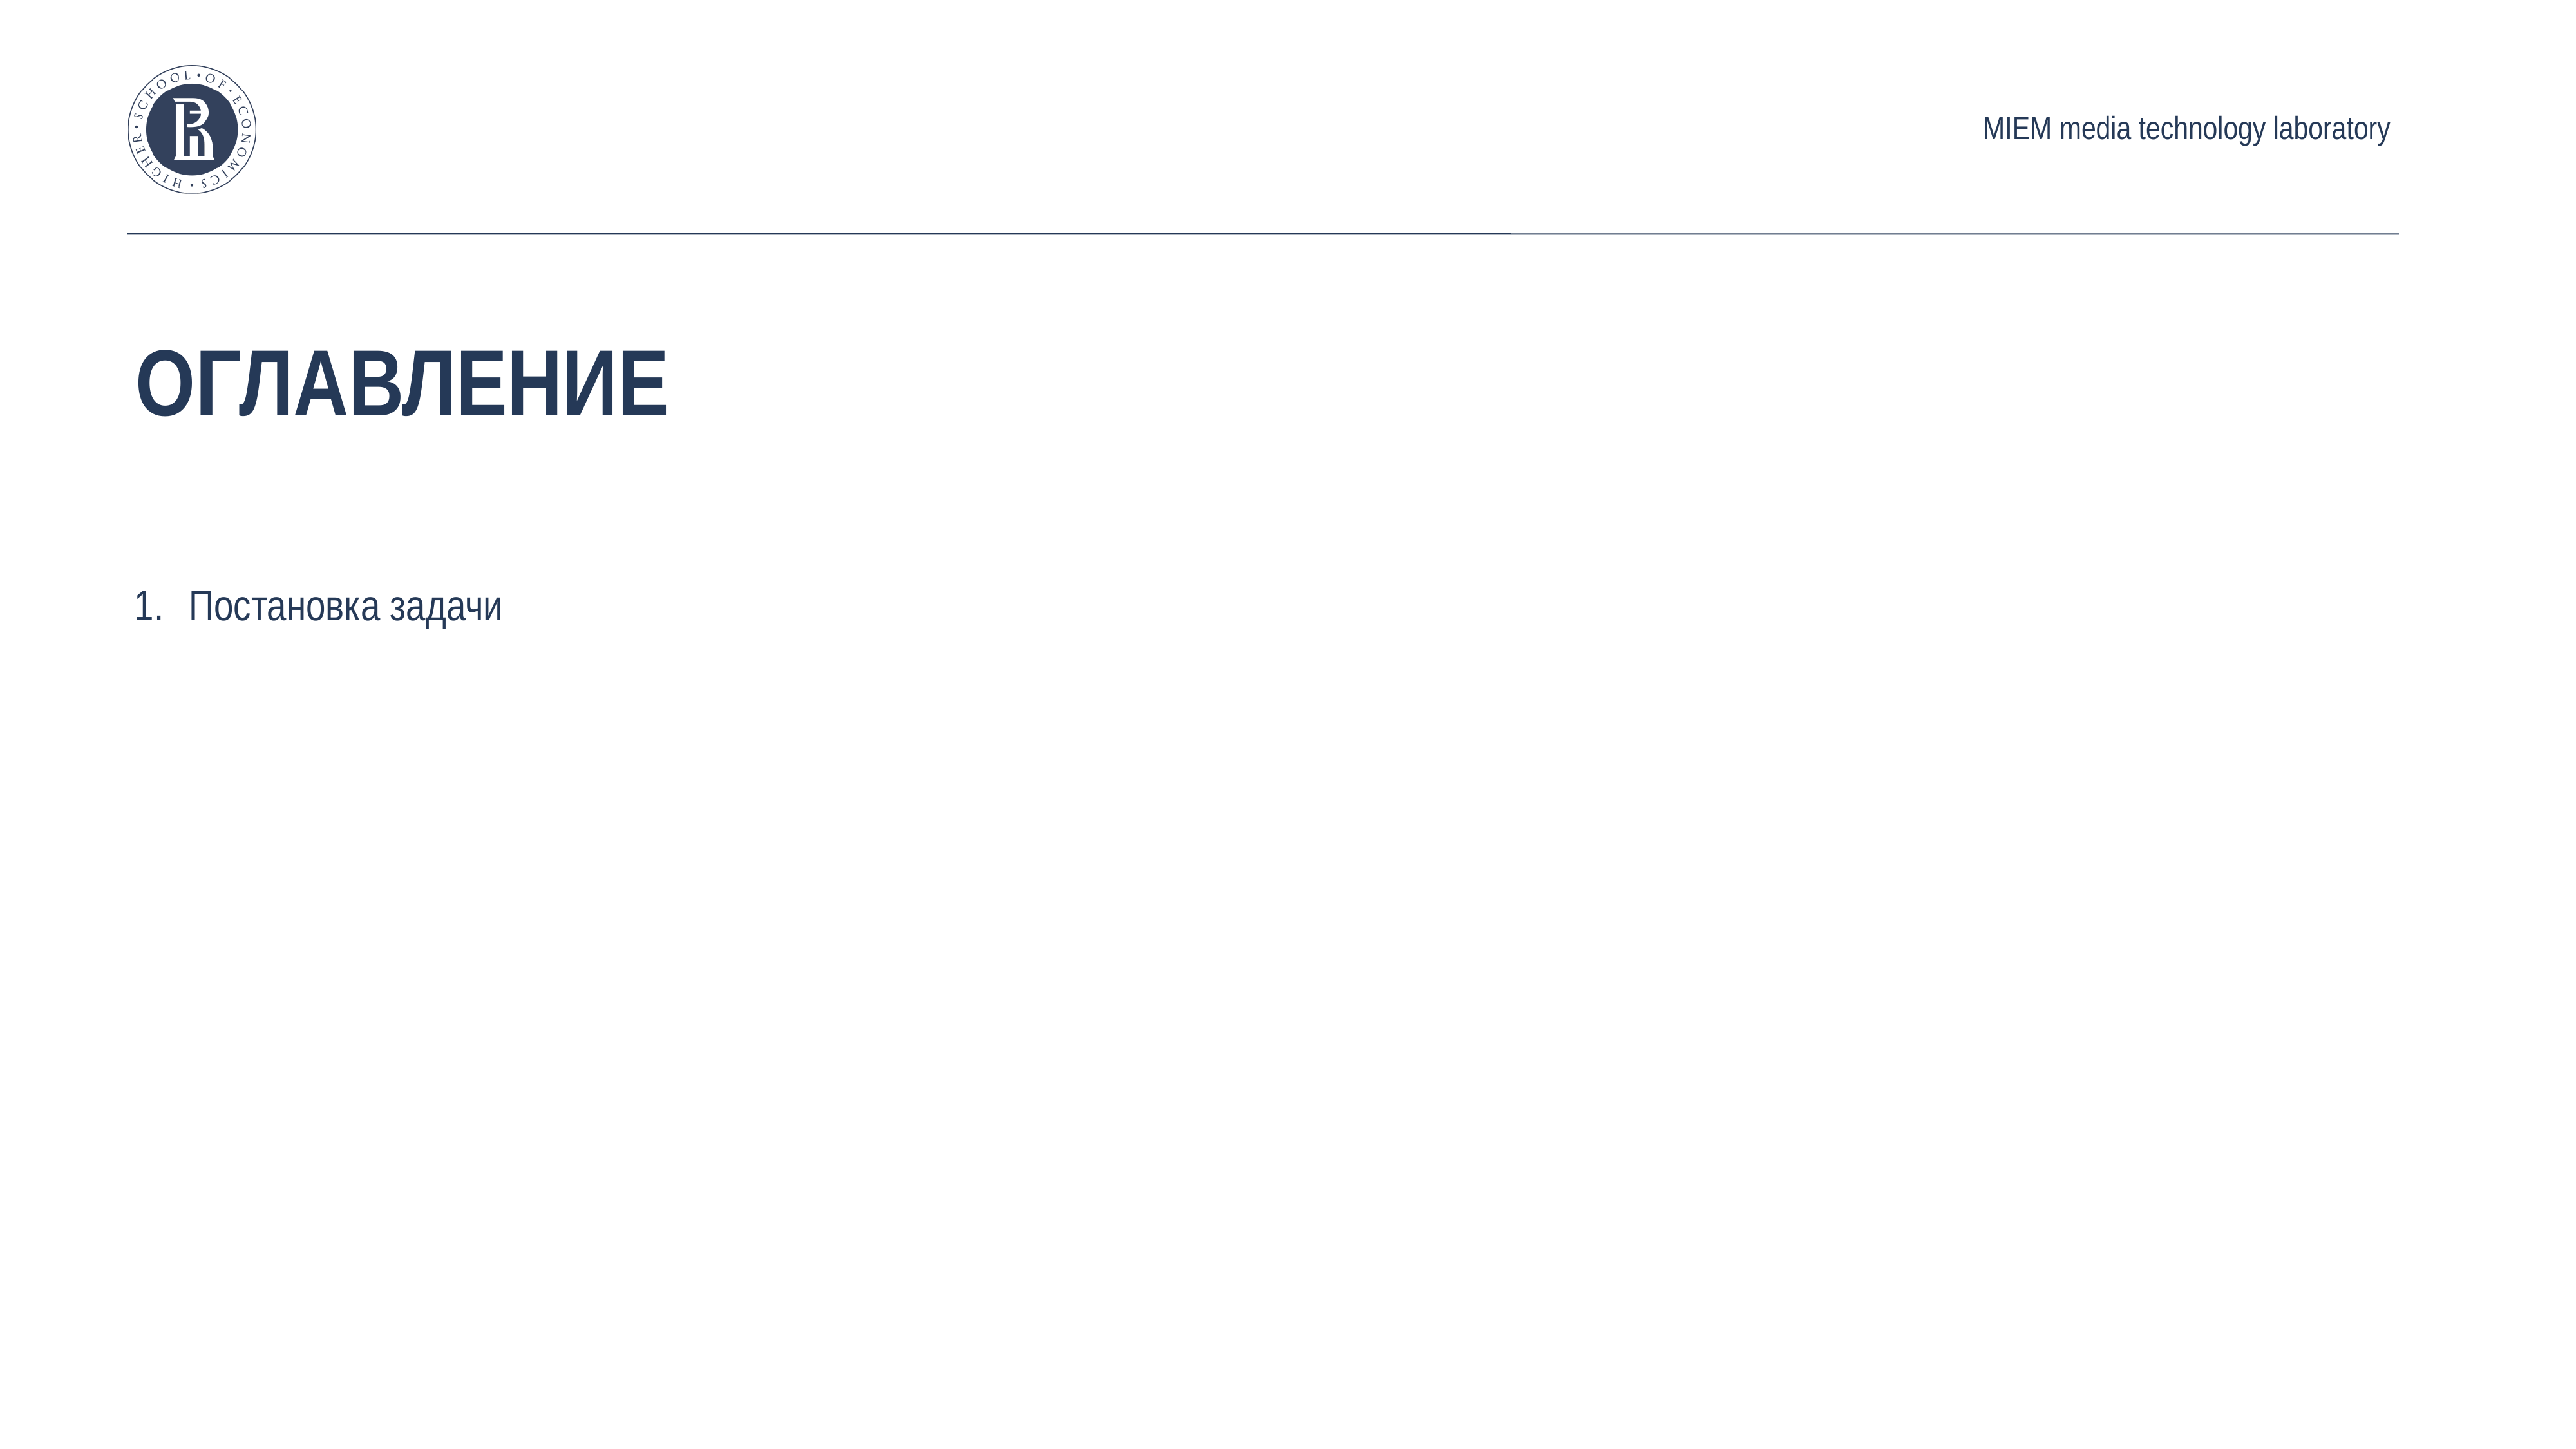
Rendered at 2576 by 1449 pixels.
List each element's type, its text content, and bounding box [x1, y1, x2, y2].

picture [128, 65, 256, 194]
text_box MIEM media technology laboratory [1198, 99, 2399, 154]
text_box Постановка задачи [127, 569, 2399, 1323]
text_box Оглавление [128, 314, 1826, 558]
